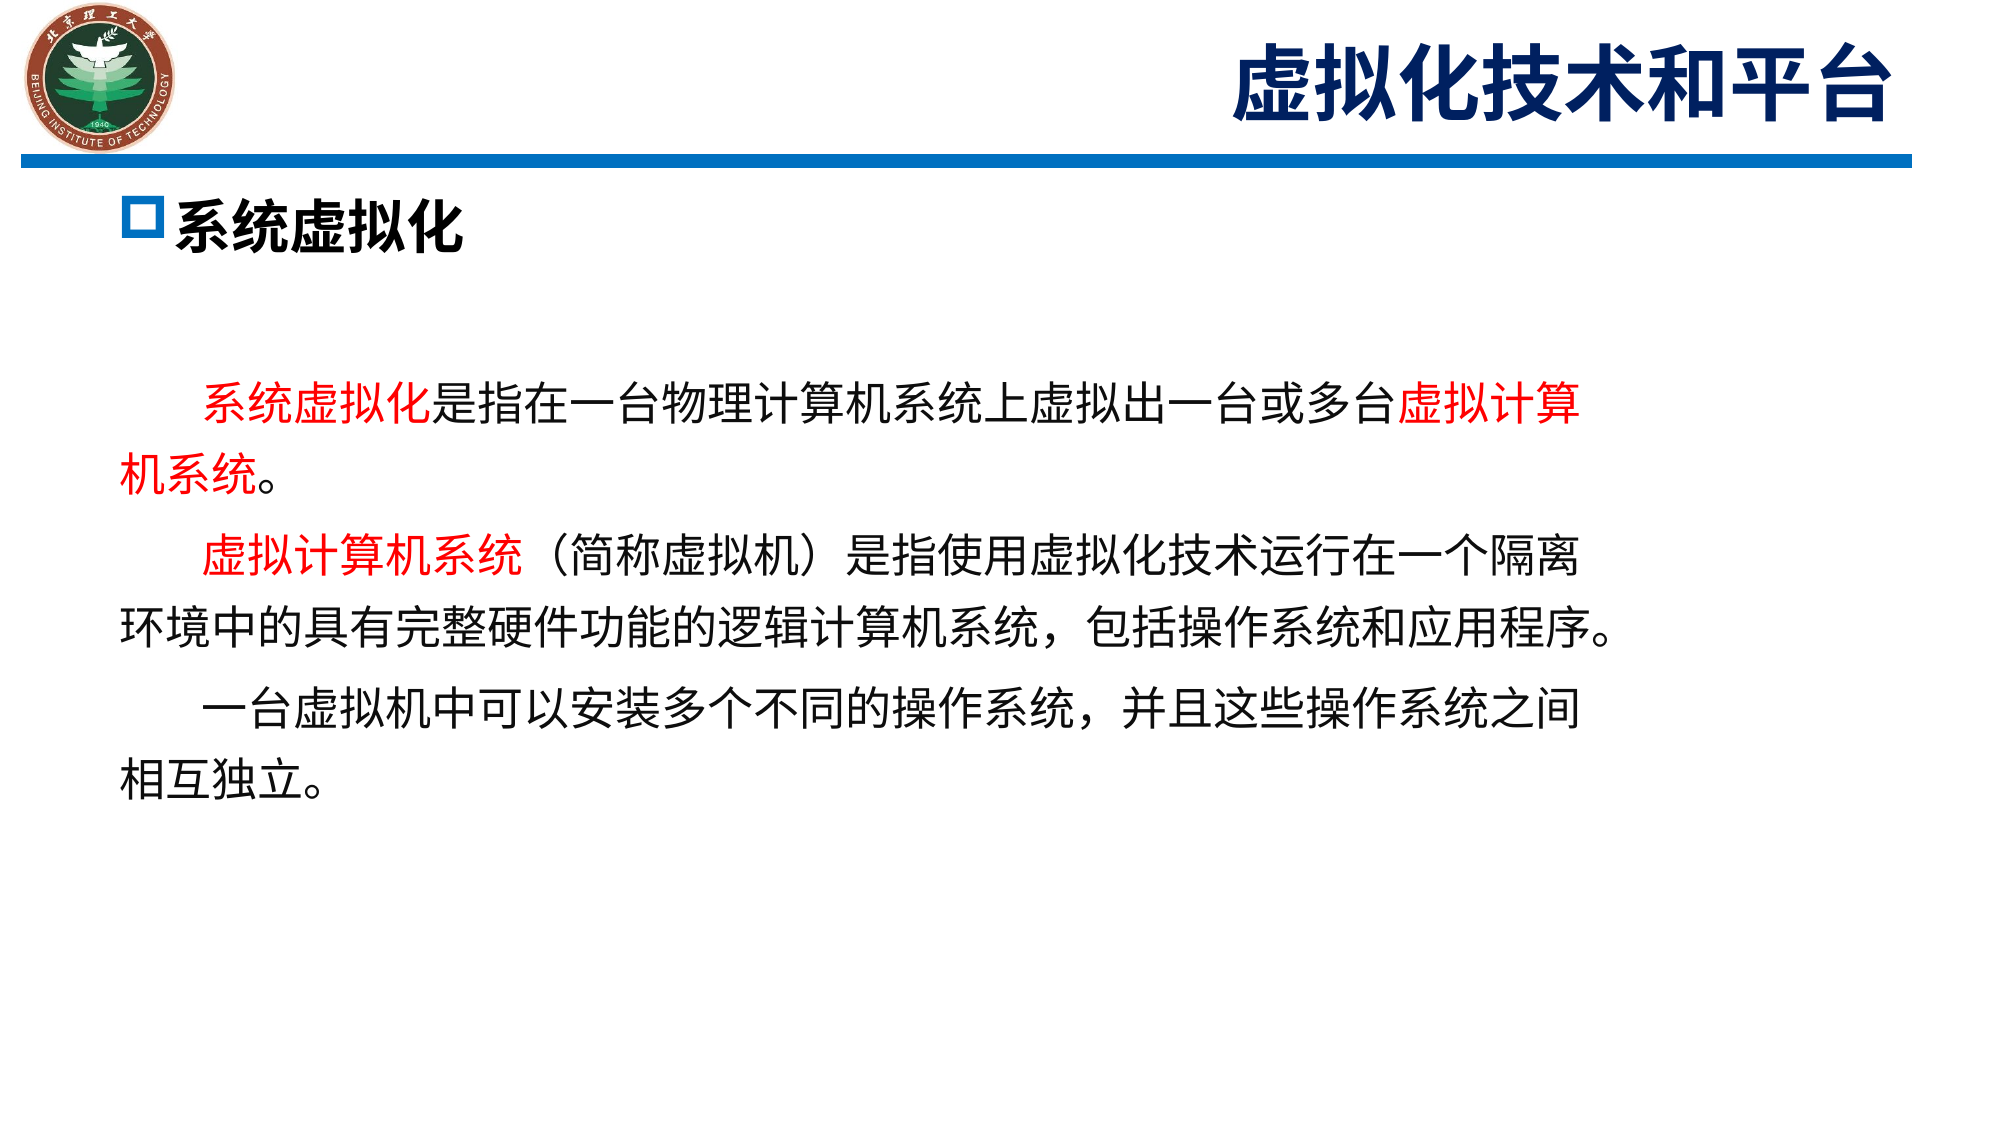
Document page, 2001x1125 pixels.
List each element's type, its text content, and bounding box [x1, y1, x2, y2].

text_box 系统虚拟化 [102, 182, 480, 268]
text_box 虚拟化技术和平台 [962, 51, 1912, 139]
picture [21, 0, 178, 156]
text_box [21, 154, 1912, 168]
text_box 系统虚拟化是指在一台物理计算机系统上虚拟出一台或多台虚拟计算机系统。 虚拟计算机系统（简称虚拟机）是指使用虚拟化技术运行在一个隔离环境中的具有完整硬件功能的逻辑计算机系统，包括操作系统和应用程序。 一台虚拟机中可以安装多个不同的操作系统，并且这些操作系统之间相互独立。 [99, 347, 1623, 834]
